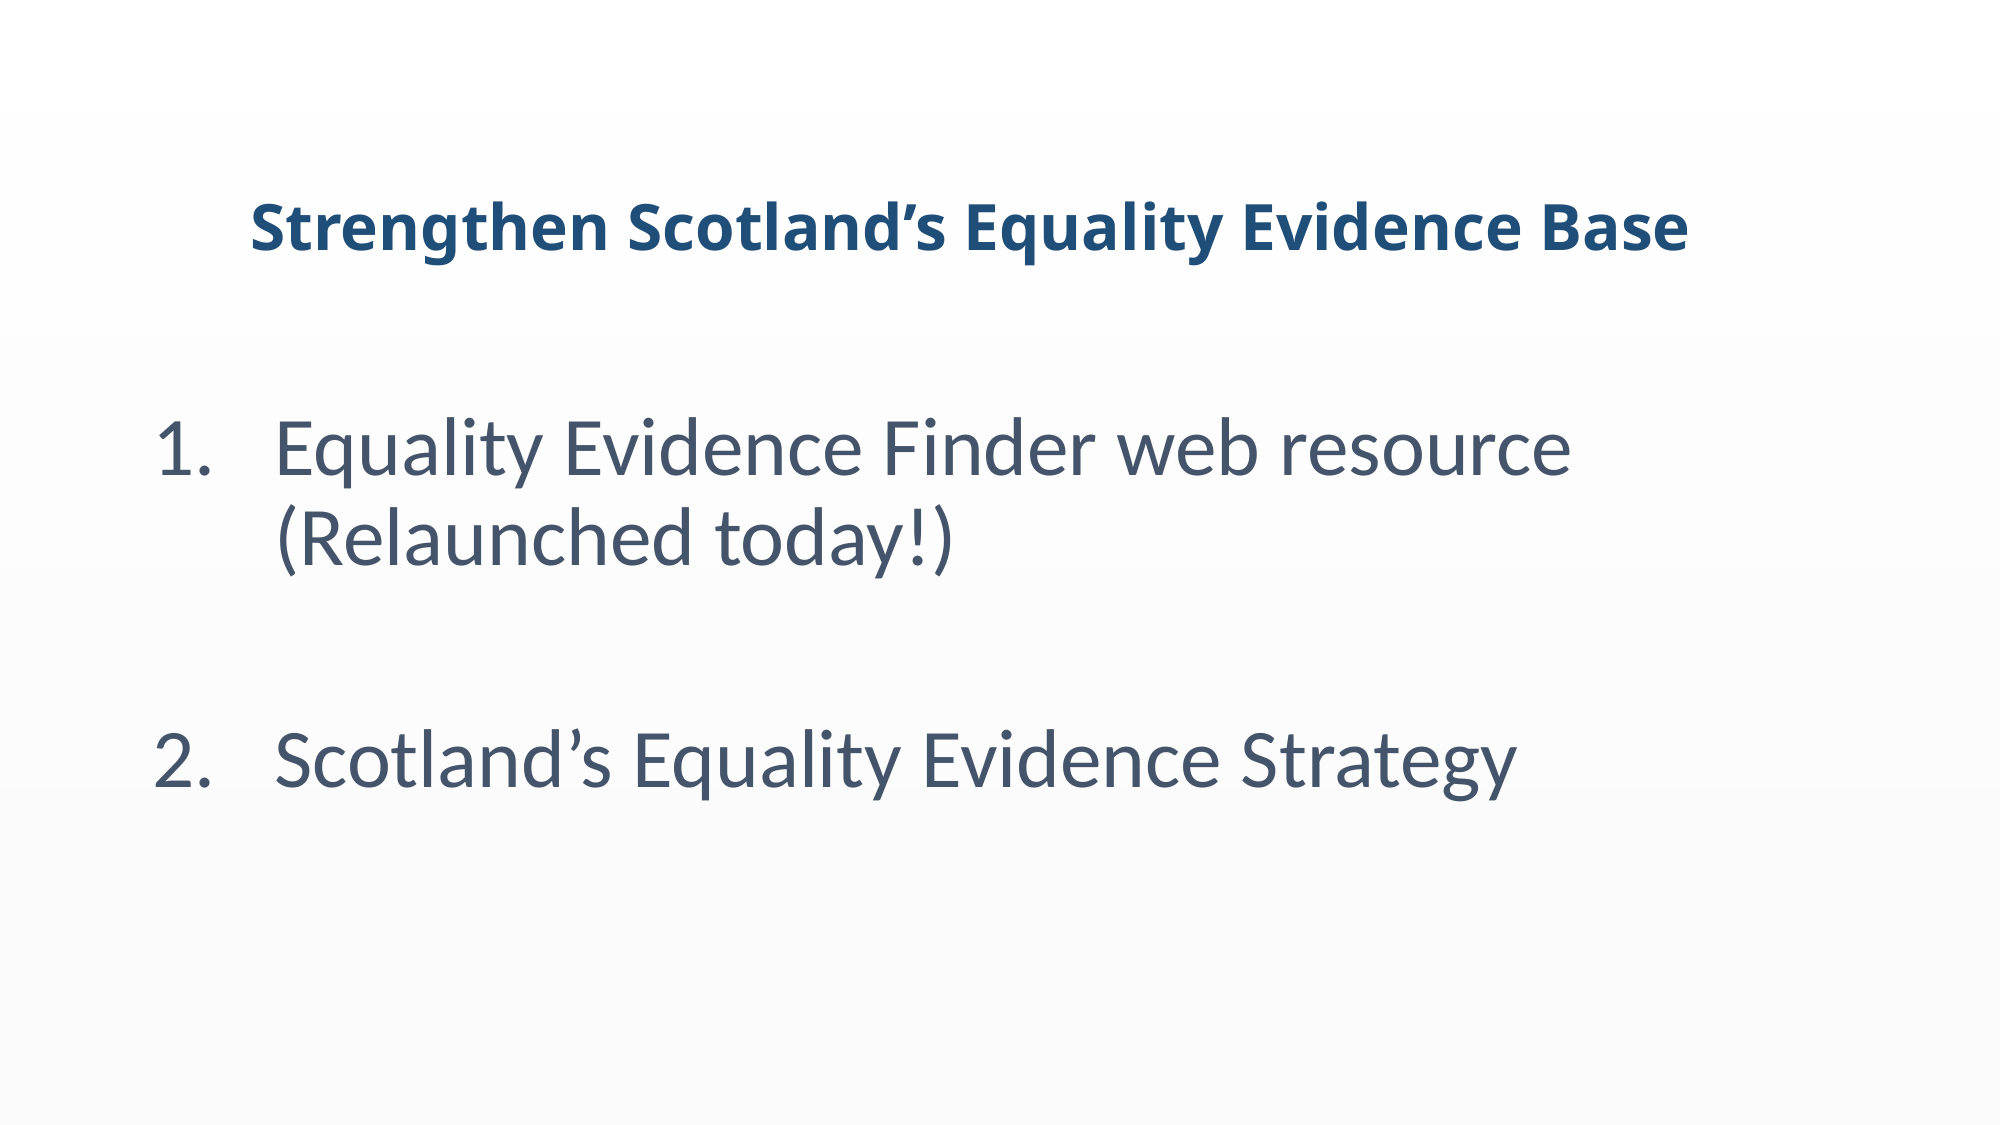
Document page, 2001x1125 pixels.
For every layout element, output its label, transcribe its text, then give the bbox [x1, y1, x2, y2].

title Strengthen Scotland’s Equality Evidence Base [117, 187, 1843, 349]
list Equality Evidence Finder web resource (Relaunched today!) Scotland’s Equality Evidence Strategy [137, 396, 1863, 1014]
